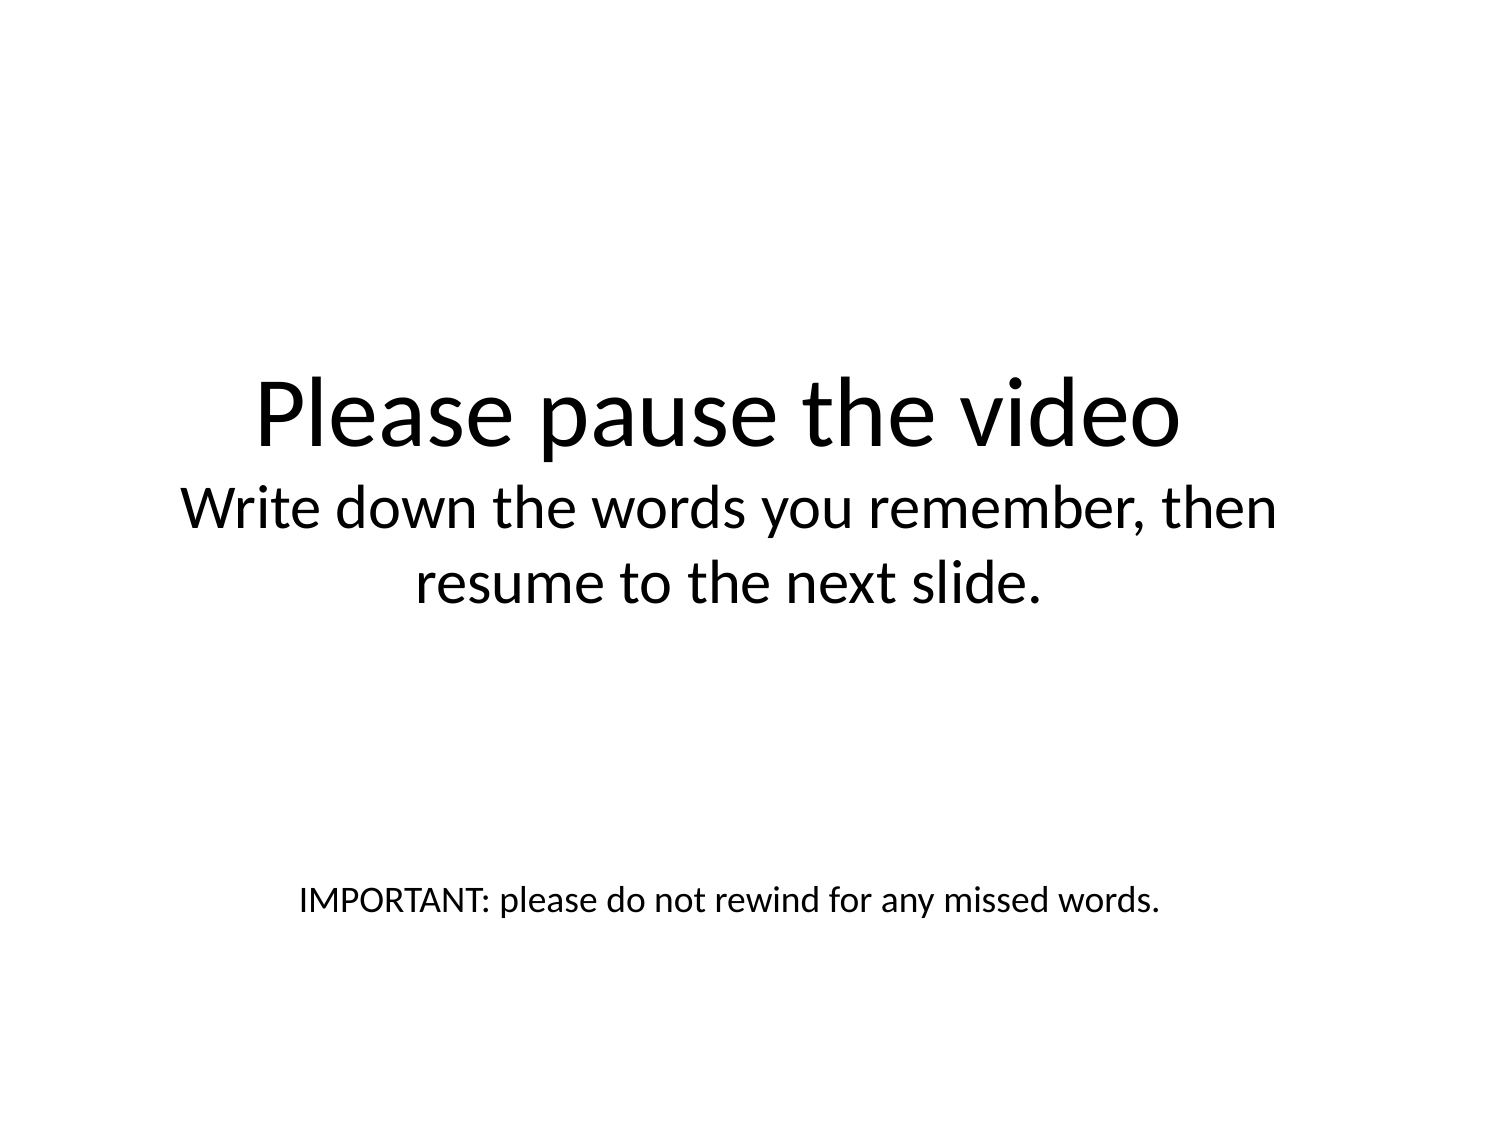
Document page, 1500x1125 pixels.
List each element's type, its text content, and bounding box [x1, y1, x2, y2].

text_box Please pause the video Write down the words you remember, then resume to the next slide. [104, 339, 1357, 624]
text_box IMPORTANT: please do not rewind for any missed words. [104, 867, 1357, 928]
